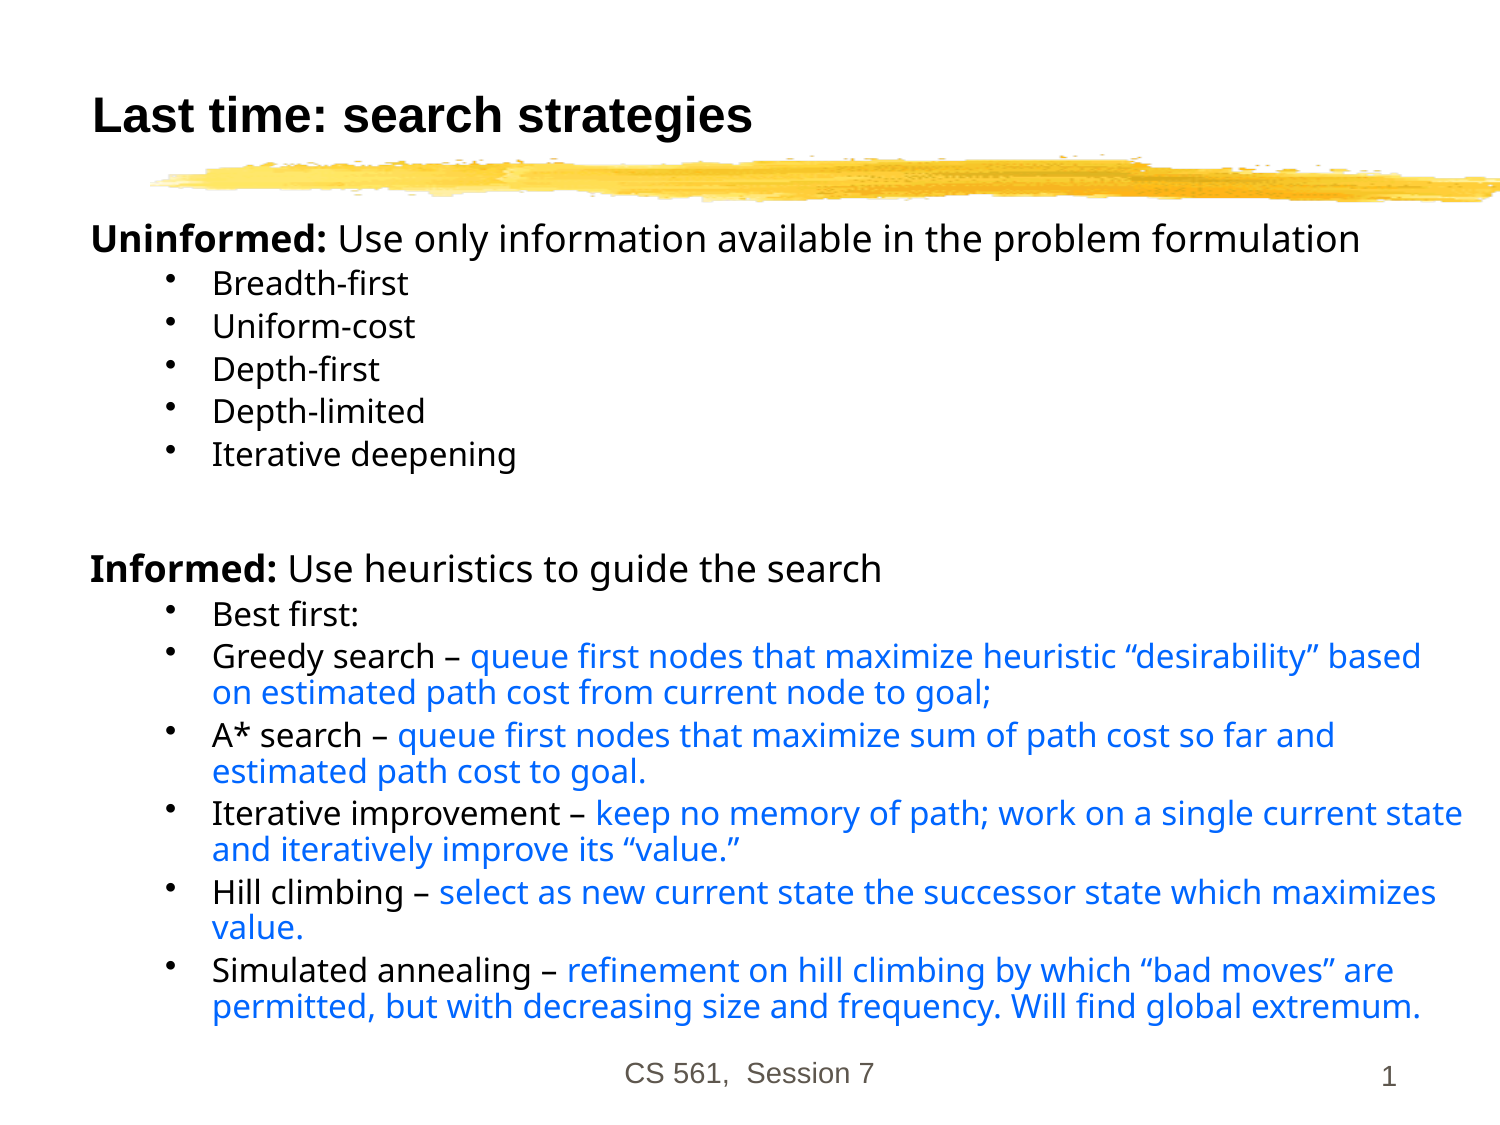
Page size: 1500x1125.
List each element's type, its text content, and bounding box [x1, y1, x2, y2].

title Last time: search strategies [76, 37, 1415, 151]
list Uninformed: Use only information available in the problem formulation Breadth-first Uniform-cost Depth-first Depth-limited Iterative deepening Informed: Use heuristics to guide the search Best first: Greedy search – queue first nodes that maximize heuristic “desirability” based on estimated path cost from current node to goal; A* search – queue first nodes that maximize sum of path cost so far and estimated path cost to goal. Iterative improvement – keep no memory of path; work on a single current state and iteratively improve its “value.” Hill climbing – select as new current state the successor state which maximizes value. Simulated annealing – refinement on hill climbing by which “bad moves” are permitted, but with decreasing size and frequency. Will find global extremum. [74, 212, 1488, 1051]
slide_number 1 [1099, 1051, 1413, 1101]
footer CS 561, Session 7 [512, 1051, 988, 1098]
picture [150, 149, 1500, 213]
